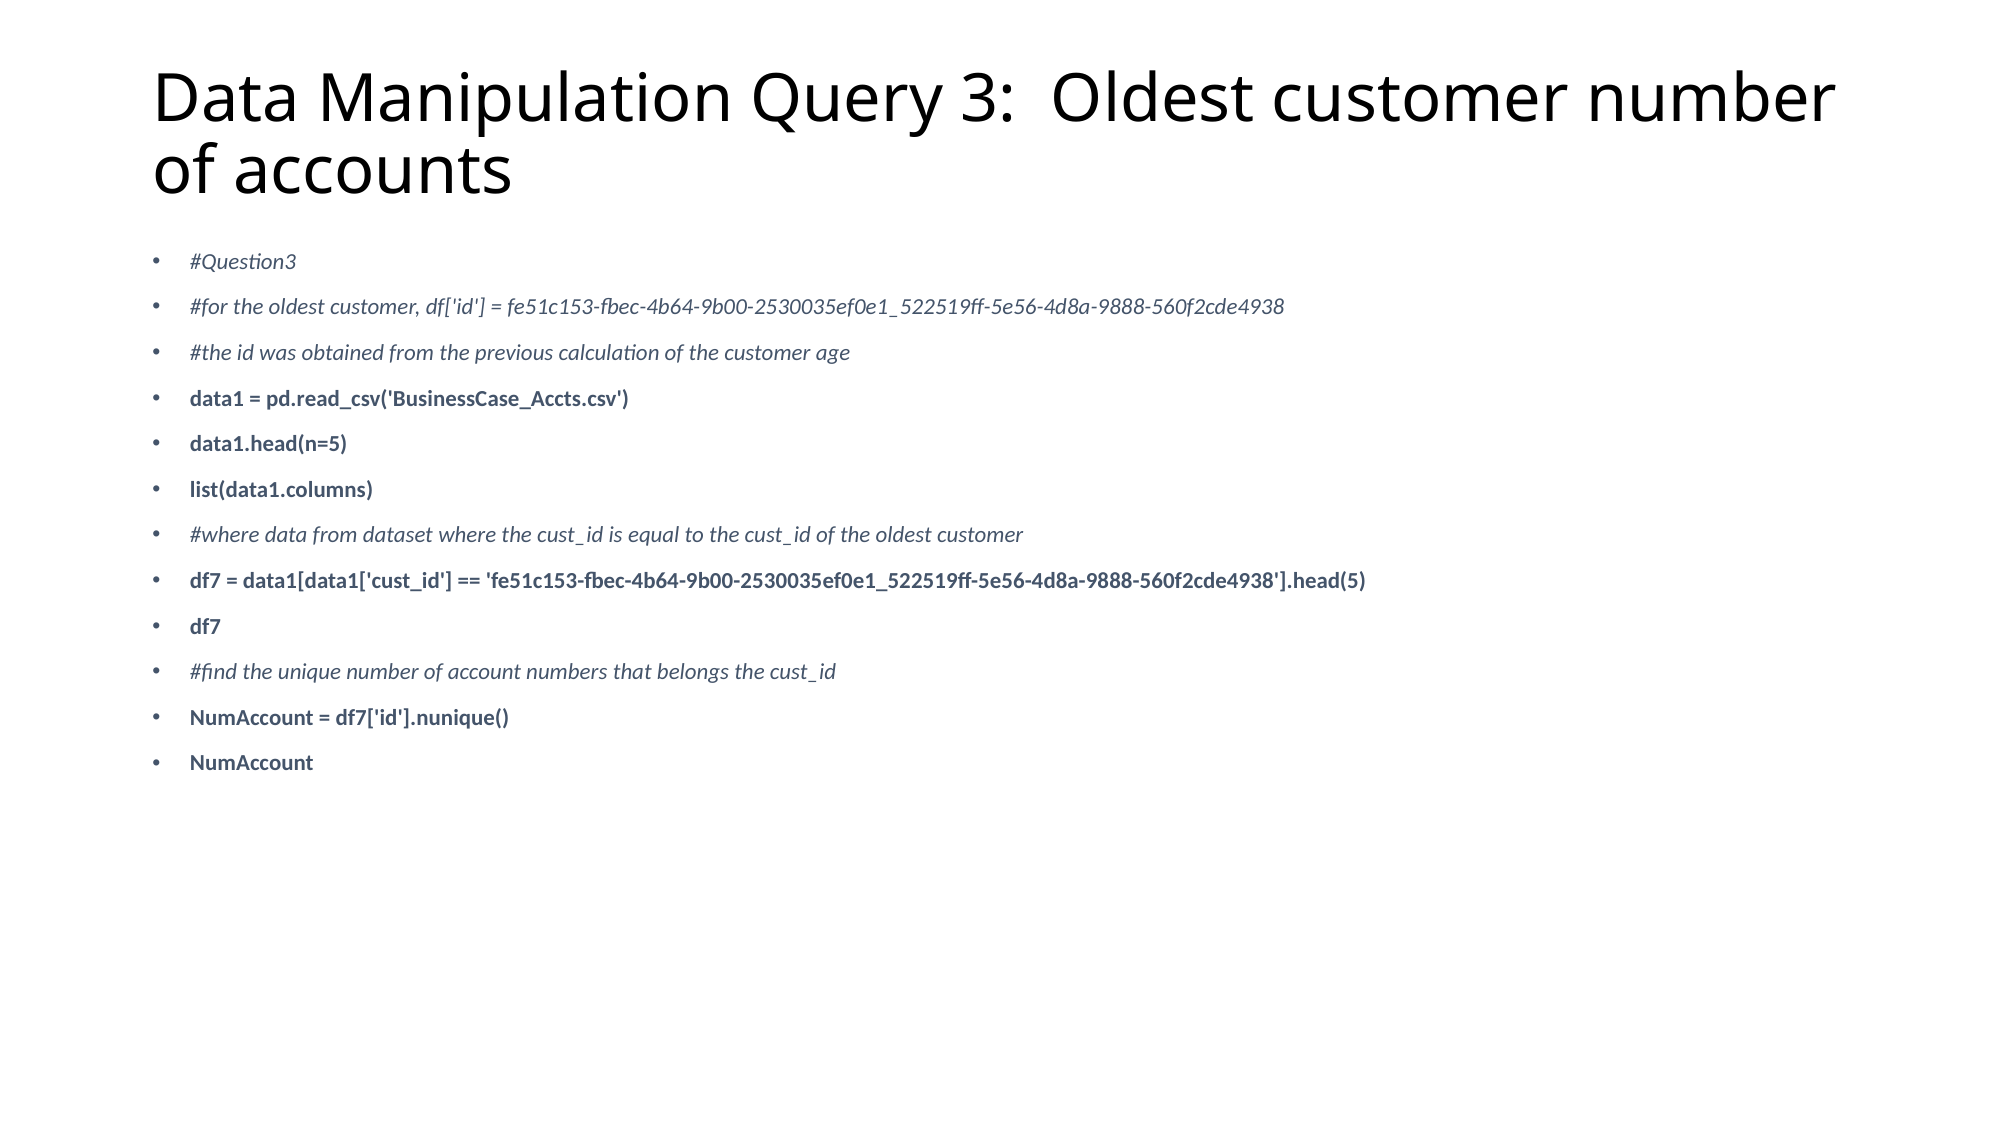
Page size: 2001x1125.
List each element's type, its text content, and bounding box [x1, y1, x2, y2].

list #Question3 #for the oldest customer, df['id'] = fe51c153-fbec-4b64-9b00-2530035ef0e1_522519ff-5e56-4d8a-9888-560f2cde4938 #the id was obtained from the previous calculation of the customer age data1 = pd.read_csv('BusinessCase_Accts.csv') data1.head(n=5) list(data1.columns) #where data from dataset where the cust_id is equal to the cust_id of the oldest customer df7 = data1[data1['cust_id'] == 'fe51c153-fbec-4b64-9b00-2530035ef0e1_522519ff-5e56-4d8a-9888-560f2cde4938'].head(5) df7 #find the unique number of account numbers that belongs the cust_id NumAccount = df7['id'].nunique() NumAccount [137, 242, 1863, 1014]
title Data Manipulation Query 3: Oldest customer number of accounts [137, 59, 1863, 212]
